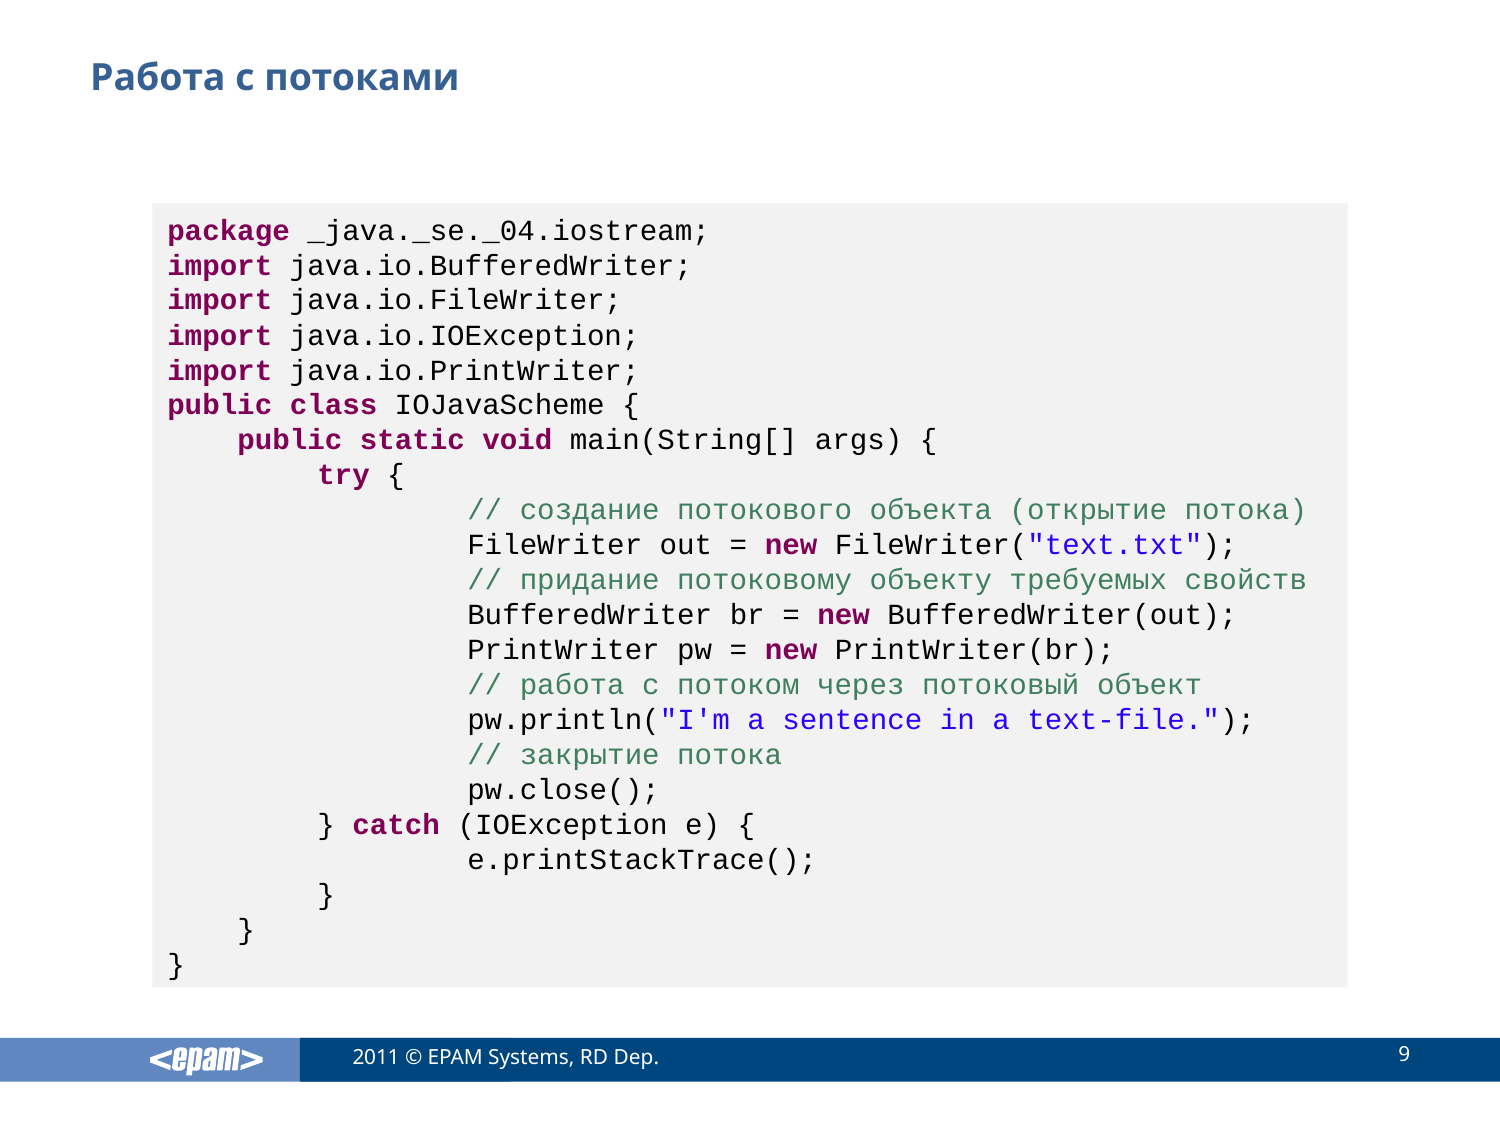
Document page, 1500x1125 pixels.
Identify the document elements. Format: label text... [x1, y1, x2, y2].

slide_number 9 [1262, 1025, 1425, 1085]
text_box package _java._se._04.iostream; import java.io.BufferedWriter; import java.io.FileWriter; import java.io.IOException; import java.io.PrintWriter; public class IOJavaScheme { public static void main(String[] args) { try { // создание потокового объекта (открытие потока) FileWriter out = new FileWriter("text.txt"); // придание потоковому объекту требуемых свойств BufferedWriter br = new BufferedWriter(out); PrintWriter pw = new PrintWriter(br); // работа с потоком через потоковый объект pw.println("I'm a sentence in a text-file."); // закрытие потока pw.close(); } catch (IOException e) { e.printStackTrace(); } } } [152, 203, 1348, 988]
footer 2011 © EPAM Systems, RD Dep. [337, 1028, 738, 1088]
title Работа с потоками [75, 45, 1425, 163]
